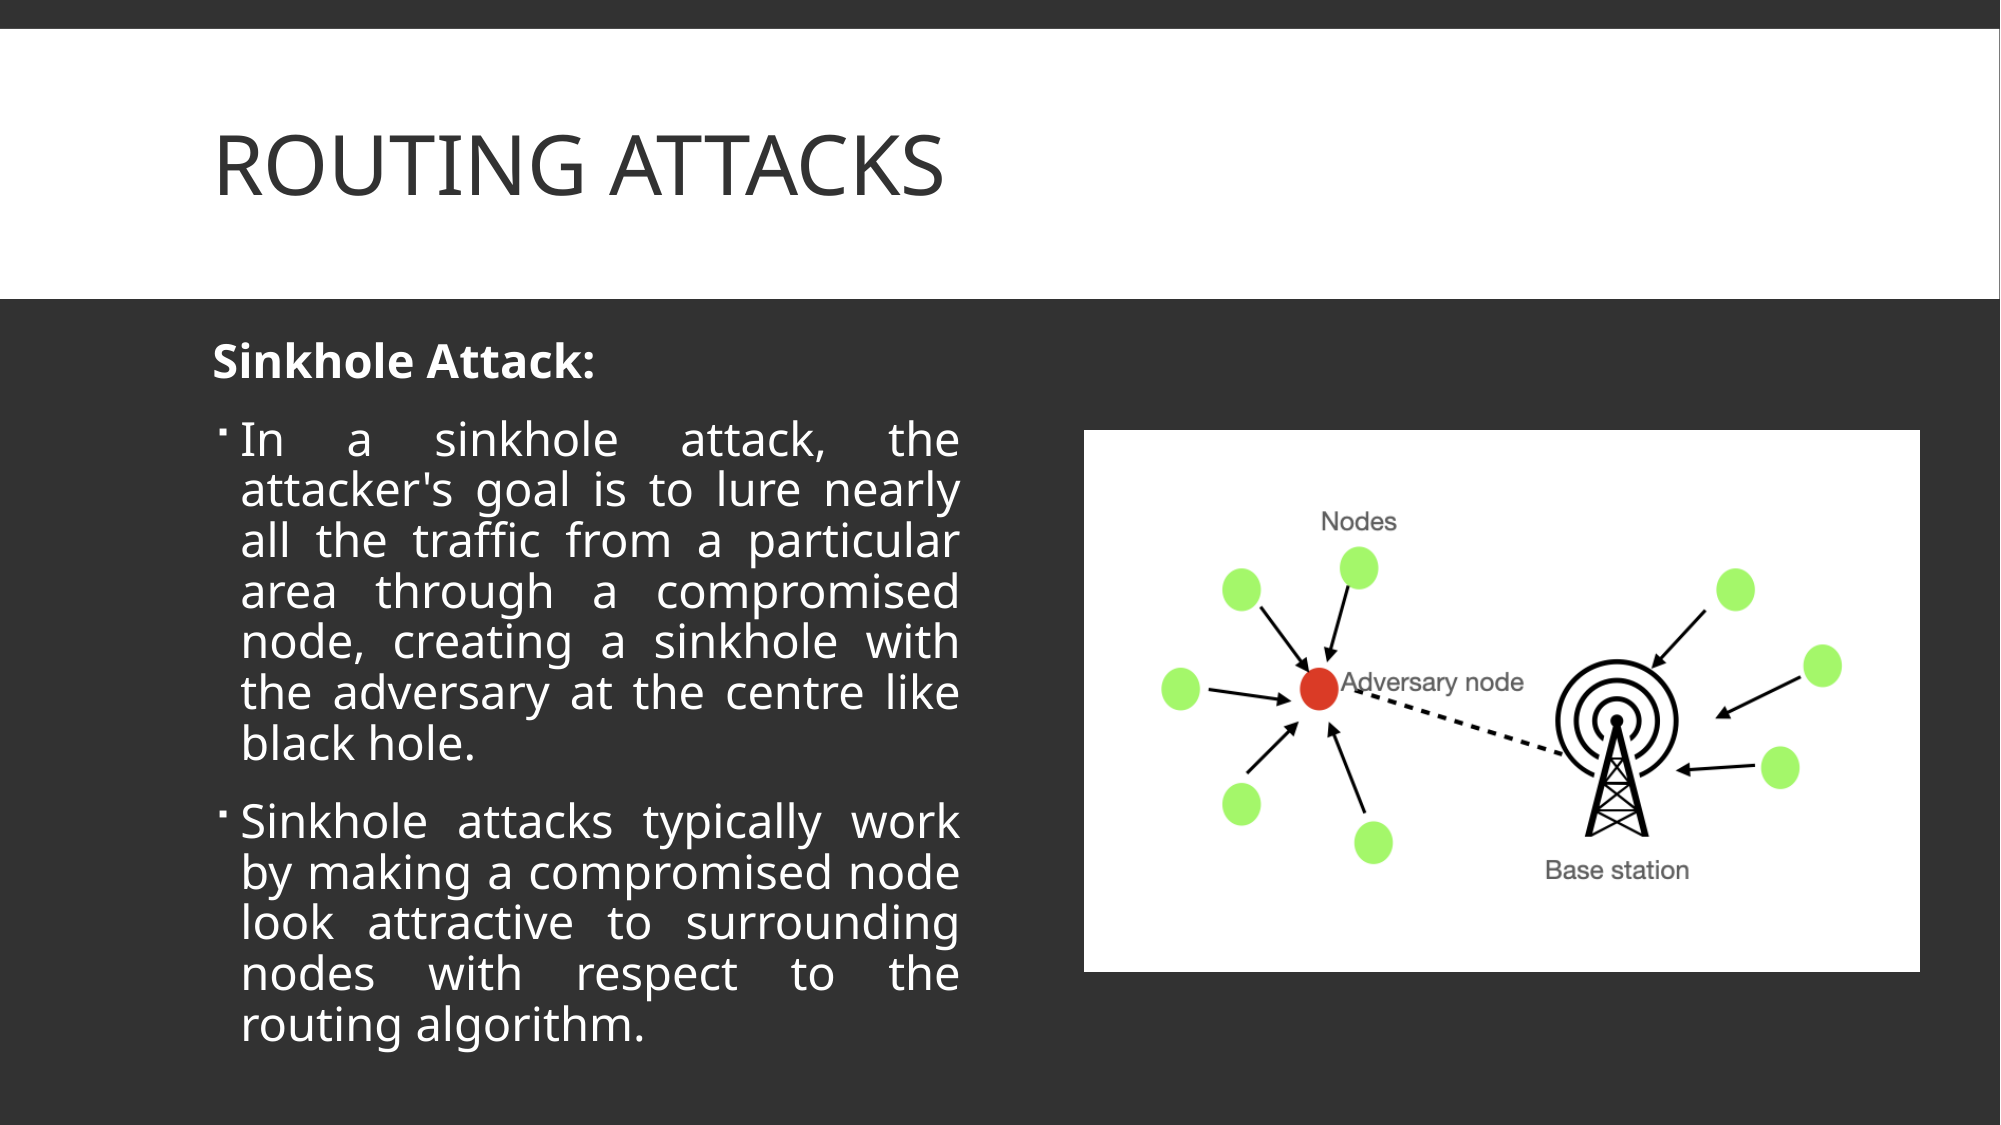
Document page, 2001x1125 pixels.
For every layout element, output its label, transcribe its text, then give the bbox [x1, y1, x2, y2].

list Sinkhole Attack: In a sinkhole attack, the attacker's goal is to lure nearly all the traffic from a particular area through a compromised node, creating a sinkhole with the adversary at the centre like black hole. Sinkhole attacks typically work by making a compromised node look attractive to surrounding nodes with respect to the routing algorithm. [197, 329, 977, 1073]
picture [1084, 430, 1921, 972]
title Routing Attacks [197, 46, 1803, 295]
